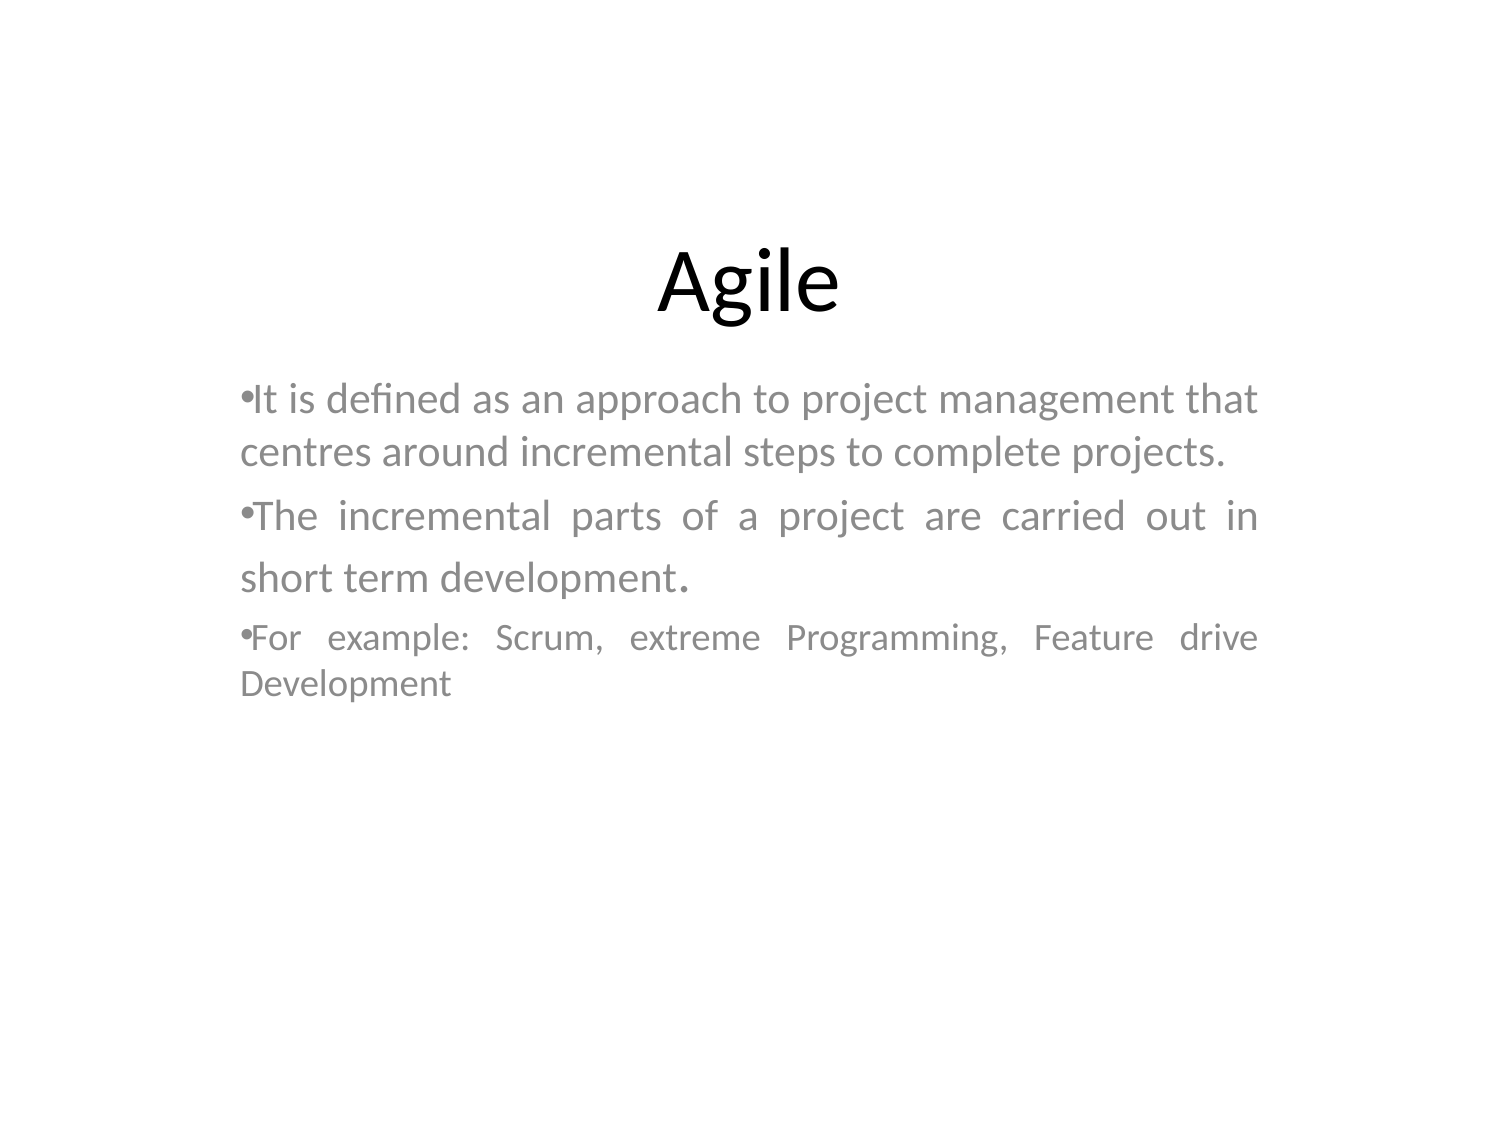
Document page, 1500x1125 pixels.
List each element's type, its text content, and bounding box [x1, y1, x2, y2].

subtitle It is defined as an approach to project management that centres around incremental steps to complete projects. The incremental parts of a project are carried out in short term development. For example: Scrum, extreme Programming, Feature drive Development [225, 362, 1275, 725]
title Agile [112, 162, 1388, 388]
